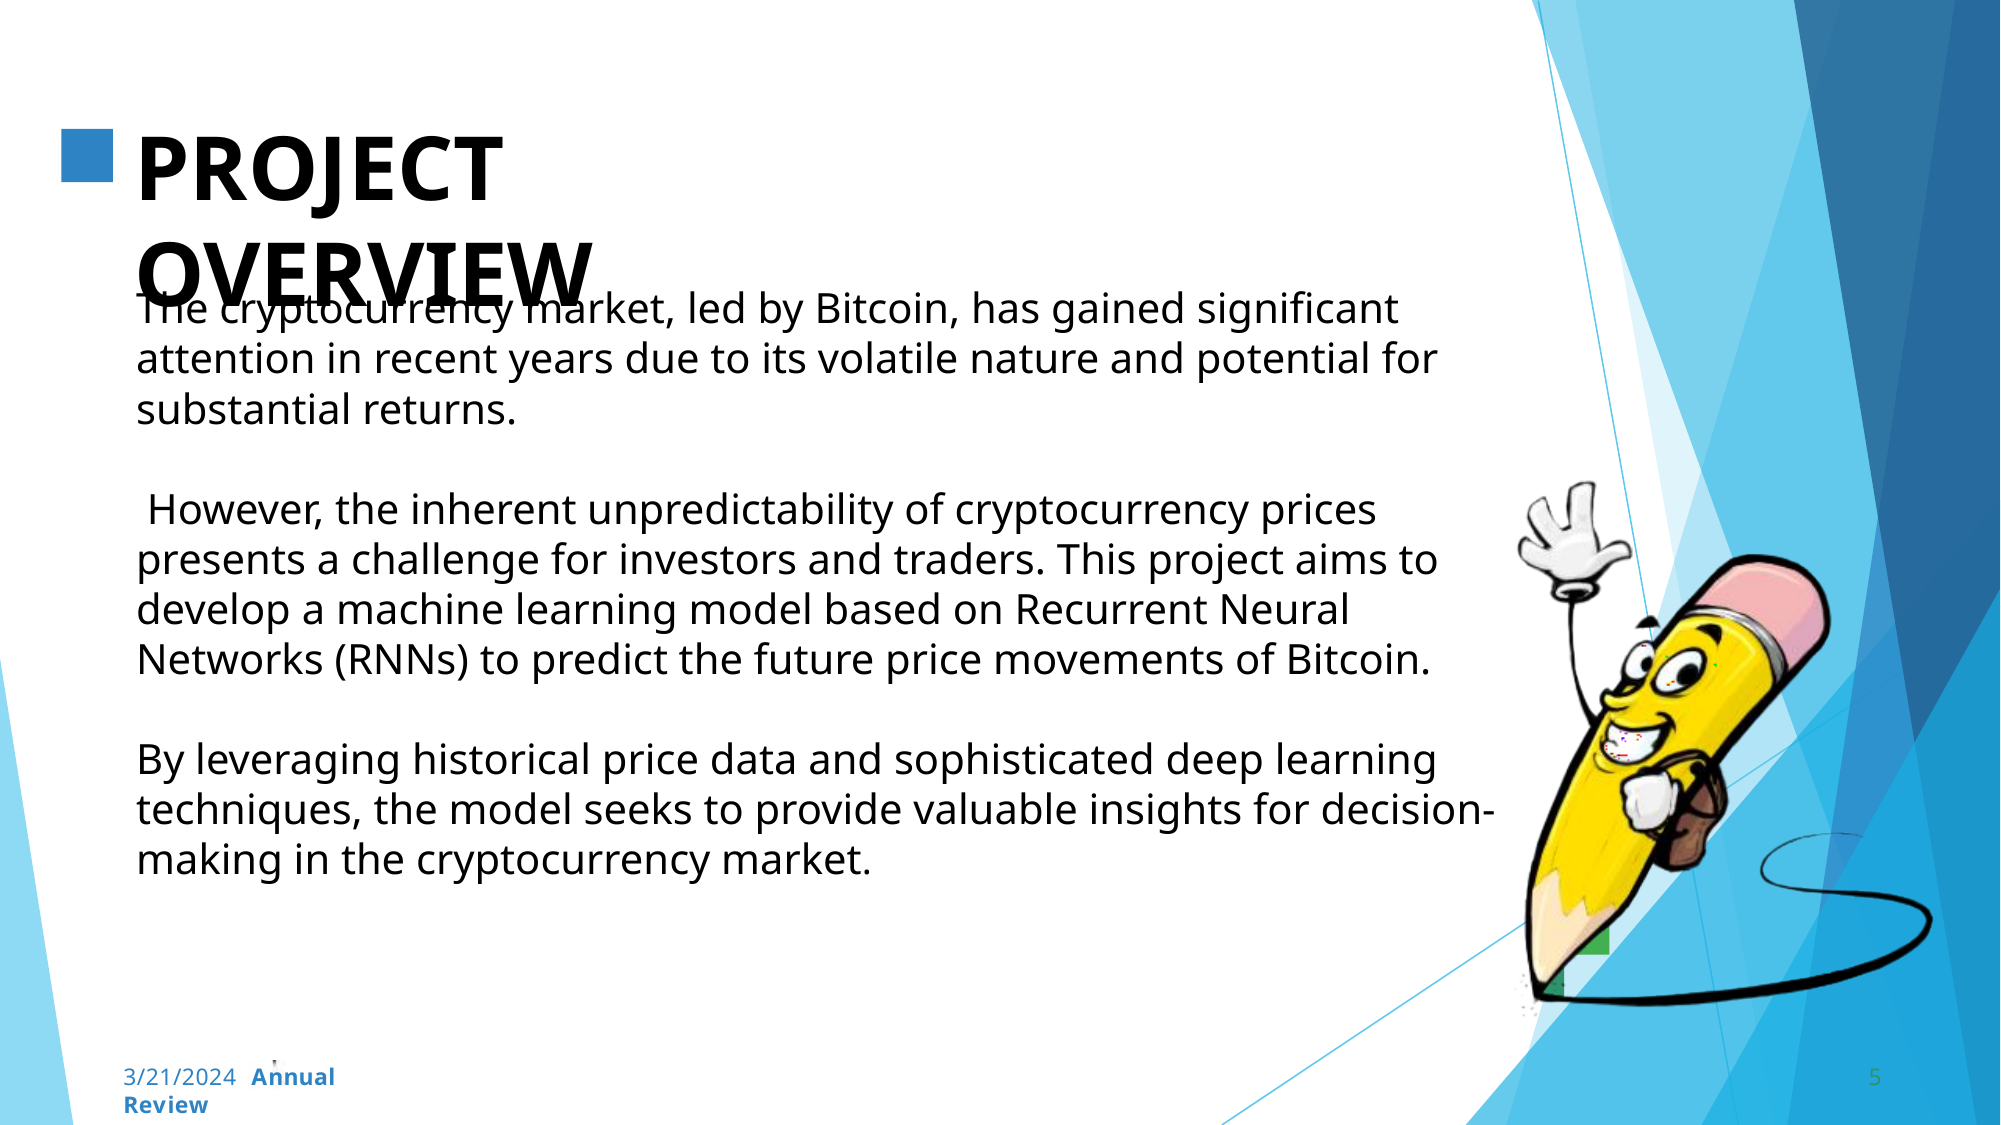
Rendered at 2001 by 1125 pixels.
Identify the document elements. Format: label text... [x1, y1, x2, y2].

picture [110, 1060, 463, 1094]
text_box [61, 128, 113, 183]
slide_number 5 [1862, 1068, 1888, 1125]
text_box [1420, 434, 2000, 1060]
text_box The cryptocurrency market, led by Bitcoin, has gained significant attention in recent years due to its volatile nature and potential for substantial returns. However, the inherent unpredictability of cryptocurrency prices presents a challenge for investors and traders. This project aims to develop a machine learning model based on Recurrent Neural Networks (RNNs) to predict the future price movements of Bitcoin. By leveraging historical price data and sophisticated deep learning techniques, the model seeks to provide valuable insights for decision-making in the cryptocurrency market. [121, 274, 1545, 890]
text_box 3/21/2024 Annual Review [121, 1103, 417, 1118]
title PROJECT OVERVIEW [132, 108, 996, 274]
